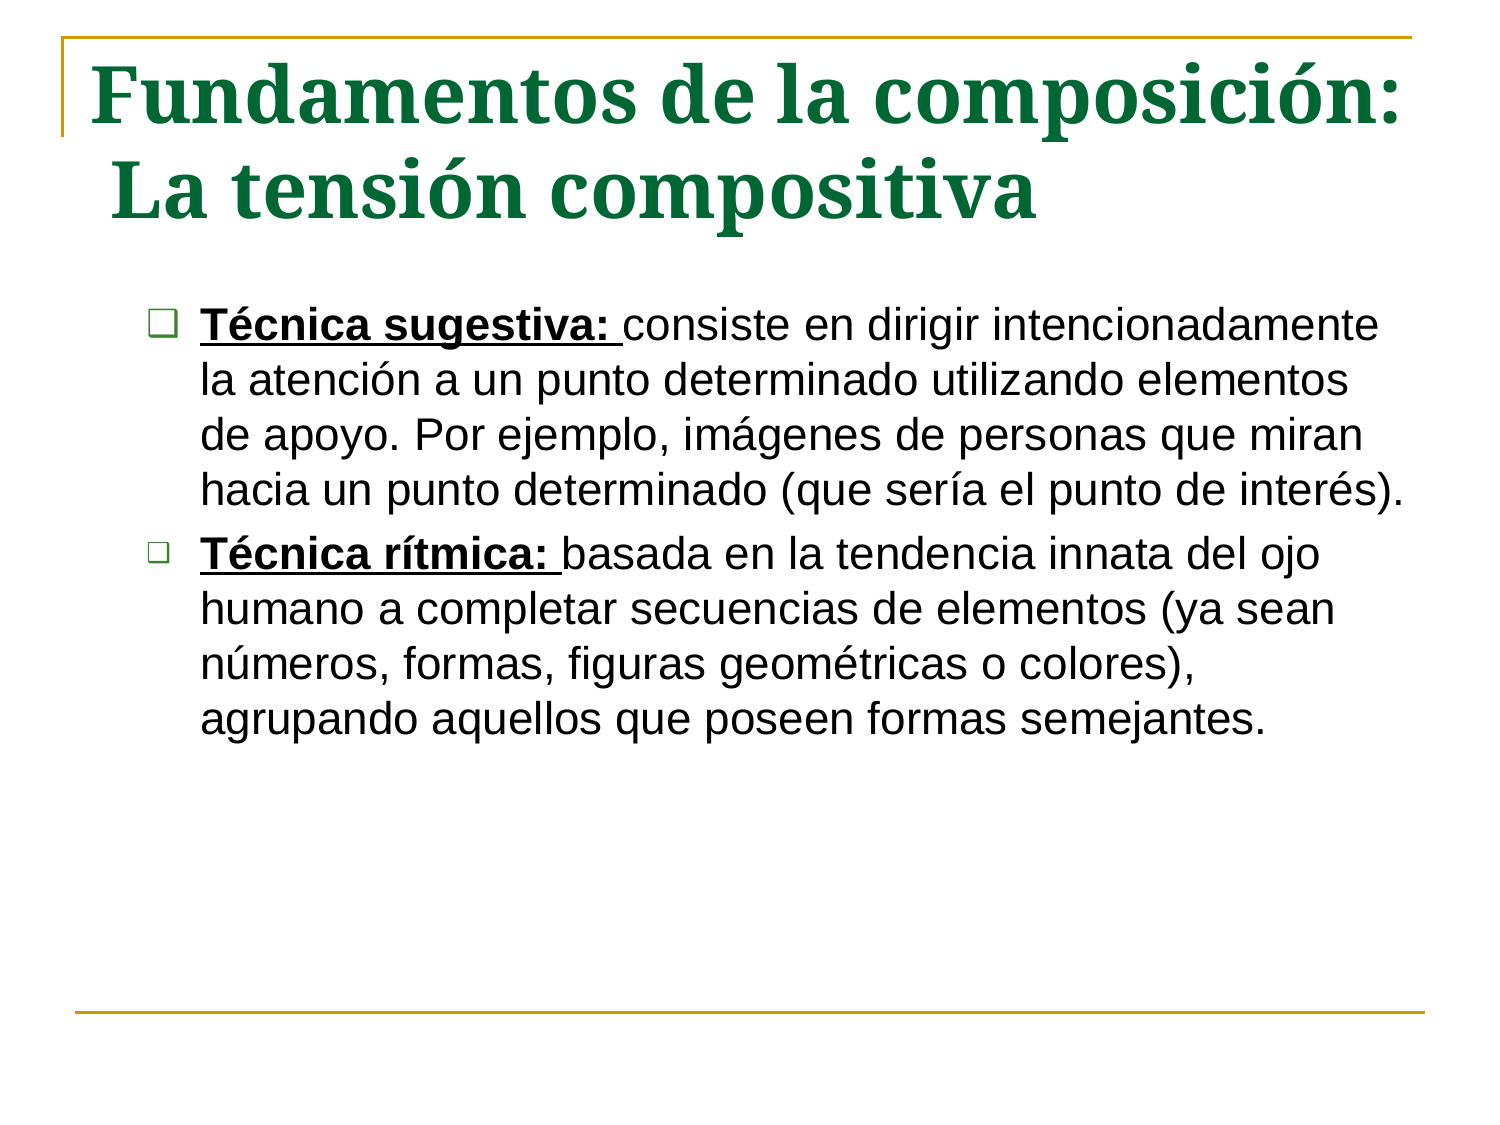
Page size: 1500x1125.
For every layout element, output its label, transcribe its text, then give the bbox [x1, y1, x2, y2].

title Fundamentos de la composición: La tensión compositiva [75, 45, 1425, 233]
list Técnica sugestiva: consiste en dirigir intencionadamente la atención a un punto determinado utilizando elementos de apoyo. Por ejemplo, imágenes de personas que miran hacia un punto determinado (que sería el punto de interés). Técnica rítmica: basada en la tendencia innata del ojo humano a completar secuencias de elementos (ya sean números, formas, figuras geométricas o colores), agrupando aquellos que poseen formas semejantes. [75, 287, 1425, 1045]
